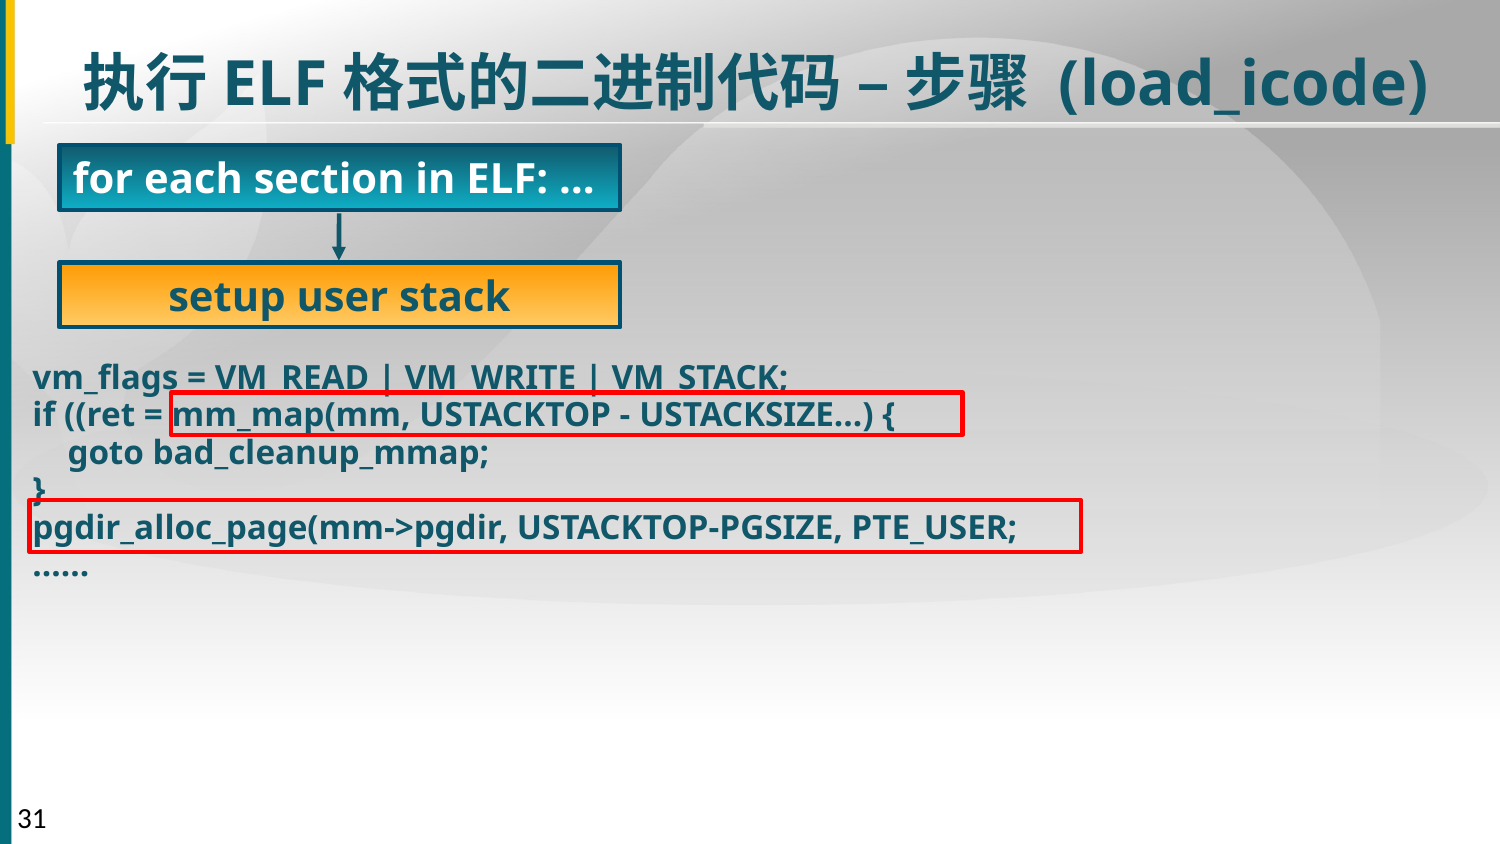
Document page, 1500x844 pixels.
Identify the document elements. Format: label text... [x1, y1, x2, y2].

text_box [58, 261, 621, 328]
slide_number 31 [2, 792, 75, 838]
text_box [169, 390, 965, 437]
text_box [27, 498, 1083, 554]
text_box vm_flags = VM_READ | VM_WRITE | VM_STACK; if ((ret = mm_map(mm, USTACKTOP - USTACKSIZE…) { goto bad_cleanup_mmap; } pgdir_alloc_page(mm->pgdir, USTACKTOP-PGSIZE, PTE_USER; …… [17, 350, 1353, 591]
text_box 执行ELF格式的二进制代码 – 步骤 (load_icode) [58, 35, 1453, 125]
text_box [49, 144, 621, 211]
picture [0, 0, 1500, 844]
